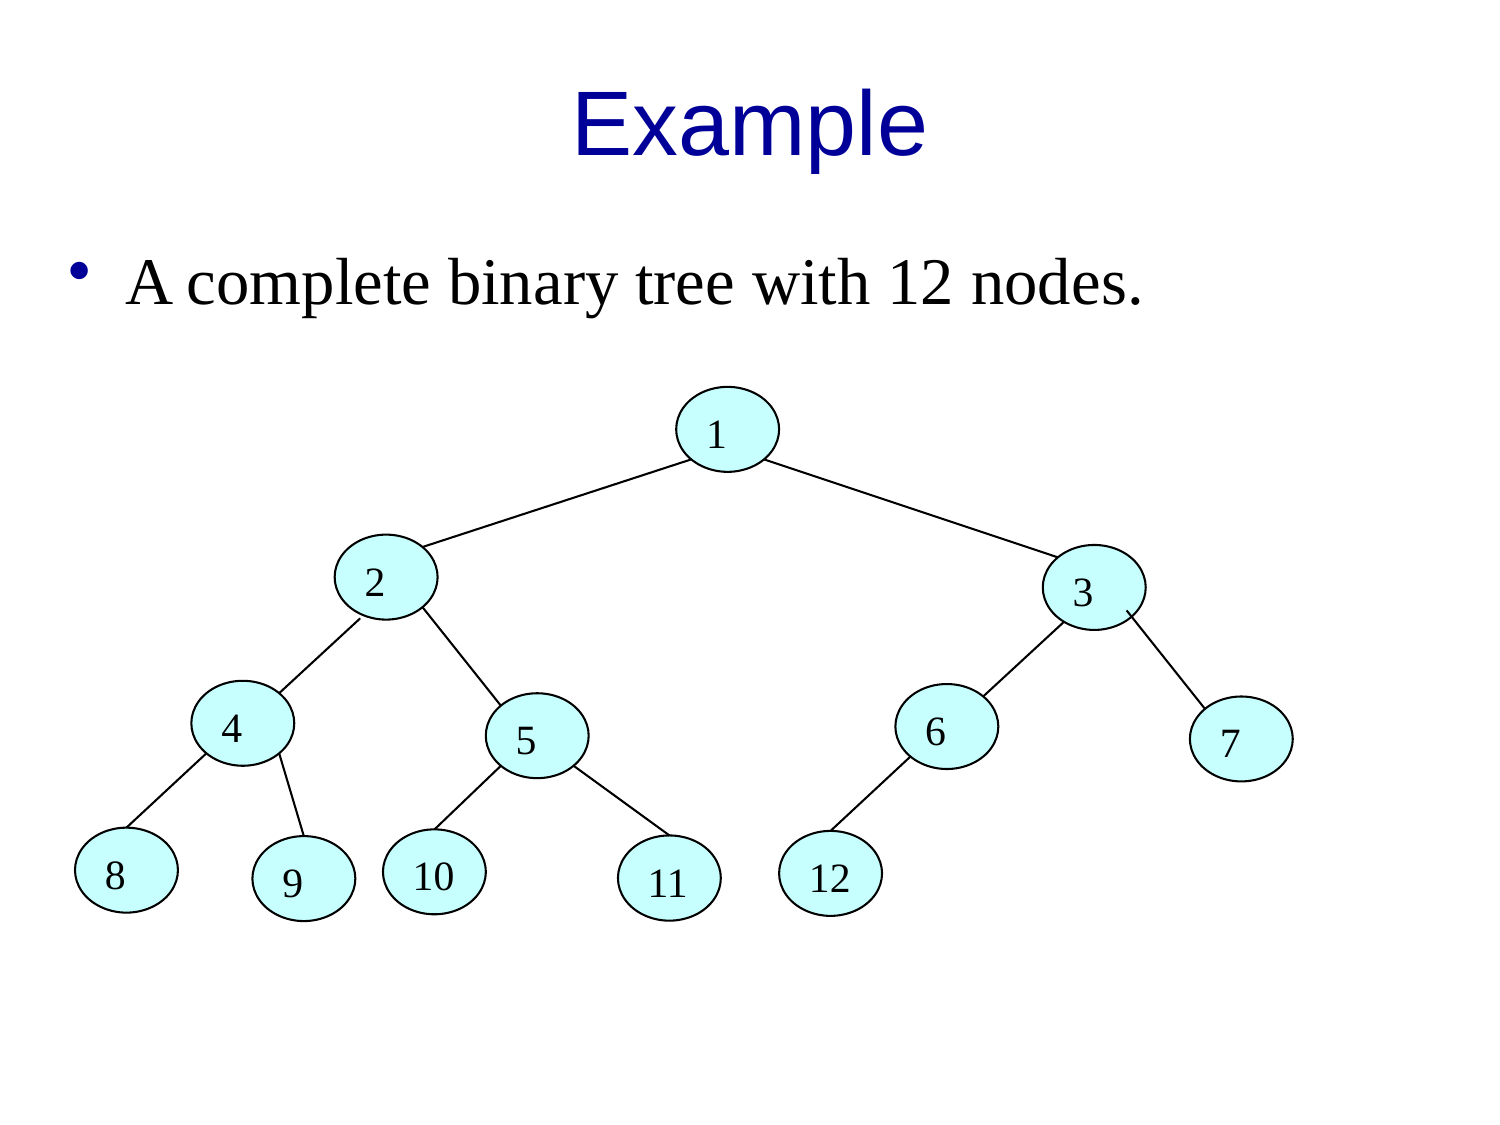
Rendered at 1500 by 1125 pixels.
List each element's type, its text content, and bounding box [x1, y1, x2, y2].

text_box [74, 386, 1293, 921]
title Example [112, 24, 1388, 213]
list A complete binary tree with 12 nodes. [53, 239, 1329, 327]
